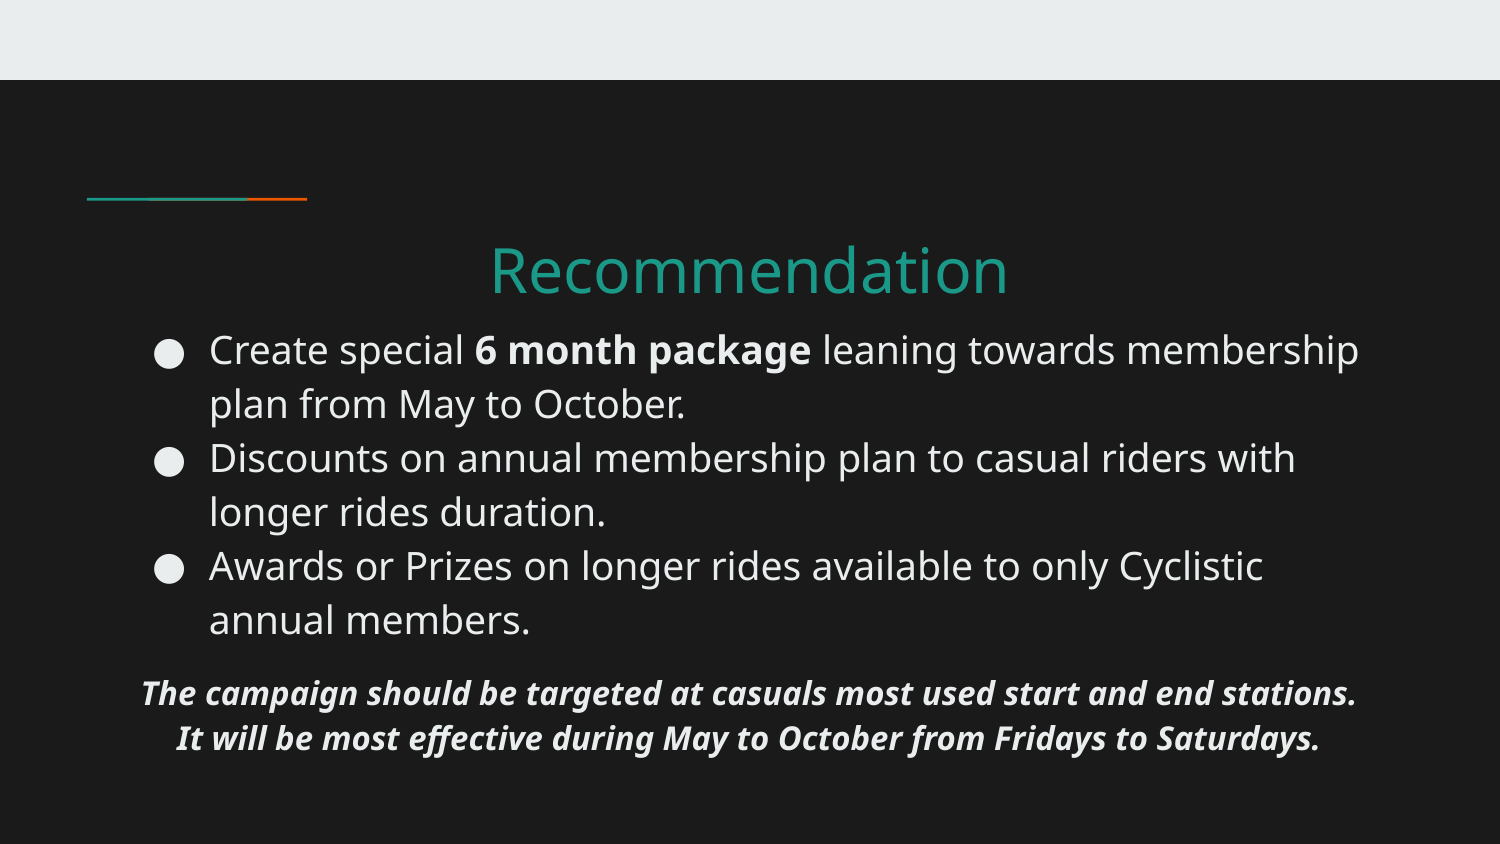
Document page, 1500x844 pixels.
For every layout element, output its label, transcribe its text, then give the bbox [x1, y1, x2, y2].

list Create special 6 month package leaning towards membership plan from May to October. Discounts on annual membership plan to casual riders with longer rides duration. Awards or Prizes on longer rides available to only Cyclistic annual members. The campaign should be targeted at casuals most used start and end stations. It will be most effective during May to October from Fridays to Saturdays. [119, 303, 1381, 790]
title Recommendation [119, 216, 1381, 303]
